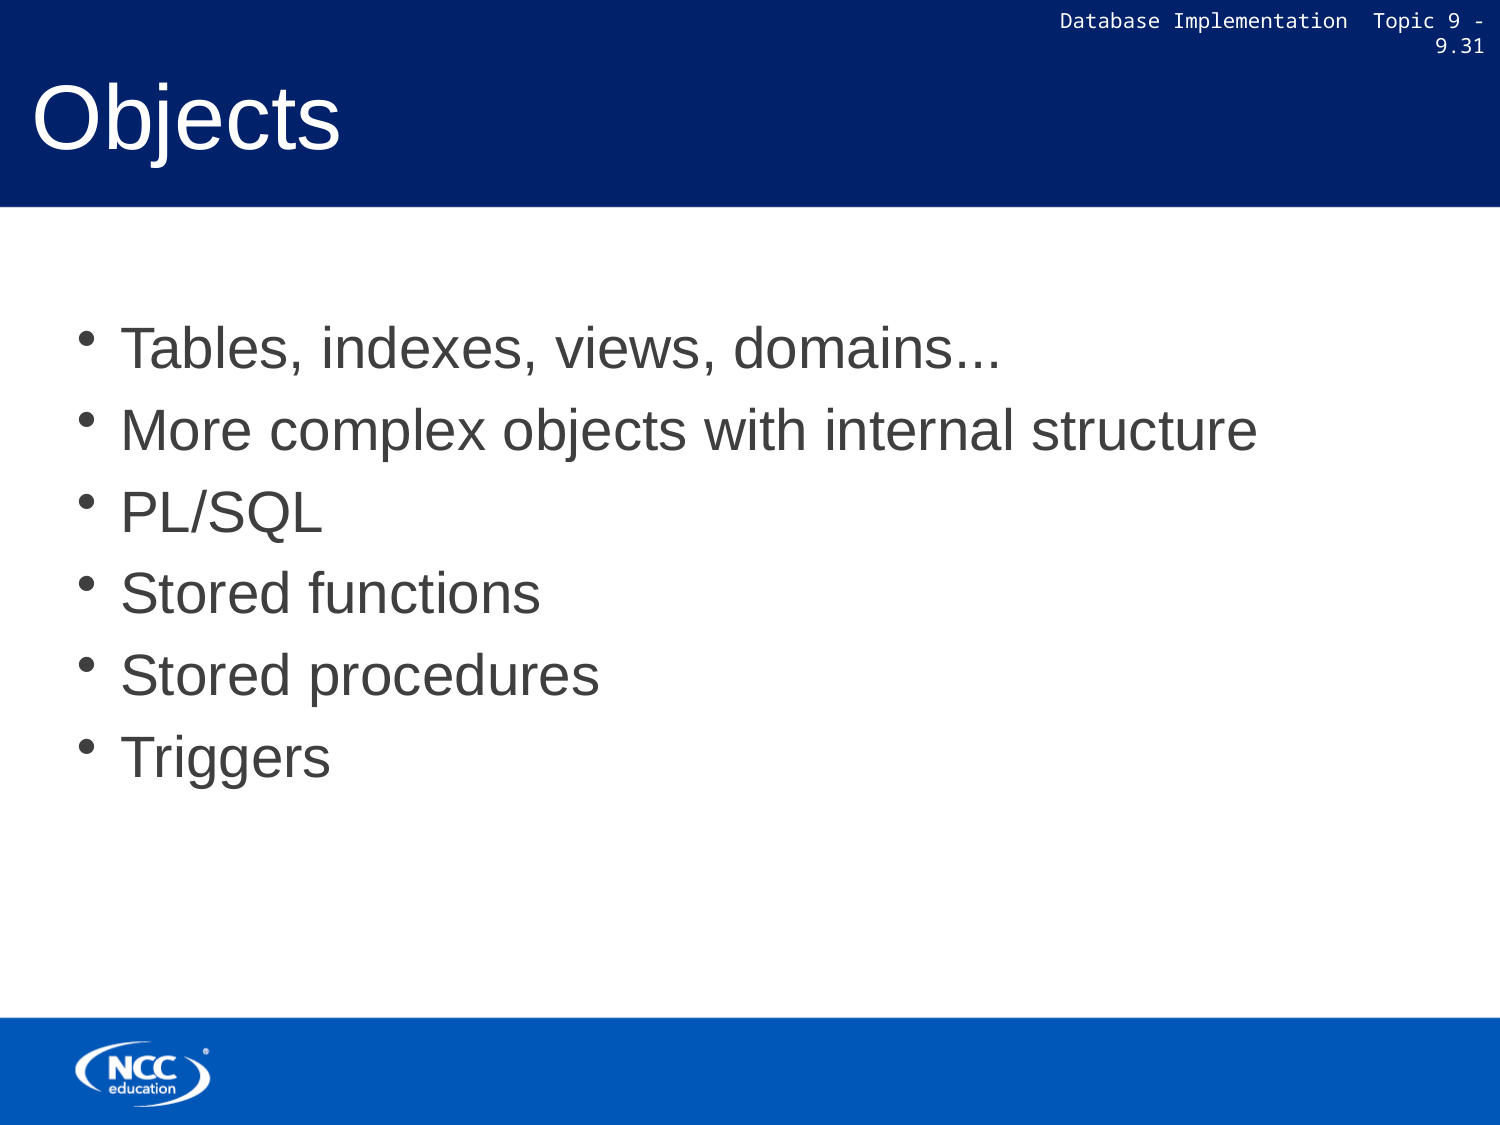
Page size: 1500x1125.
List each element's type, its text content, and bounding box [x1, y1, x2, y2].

title Objects [16, 19, 1459, 207]
list Tables, indexes, views, domains... More complex objects with internal structure PL/SQL Stored functions Stored procedures Triggers [17, 302, 1471, 1012]
picture [0, 0, 1500, 1125]
